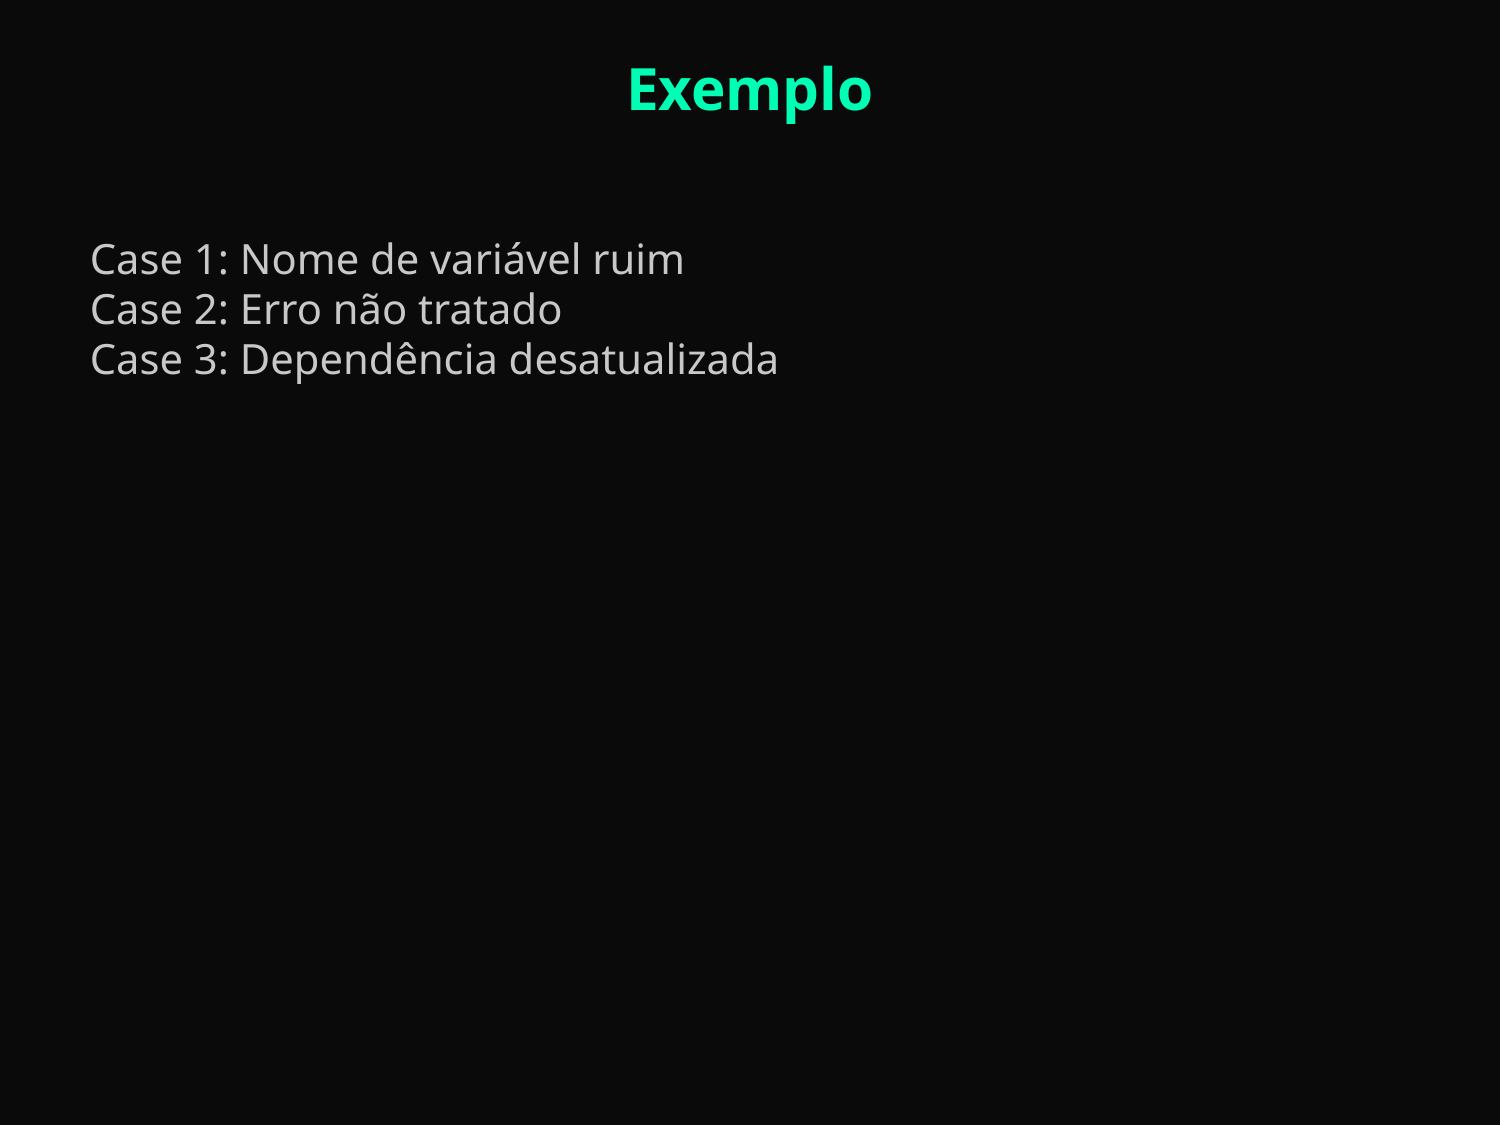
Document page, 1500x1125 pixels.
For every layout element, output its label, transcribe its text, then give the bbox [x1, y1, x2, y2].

text_box Exemplo [611, 45, 889, 130]
text_box Case 1: Nome de variável ruim Case 2: Erro não tratado Case 3: Dependência desatualizada [74, 224, 1425, 390]
